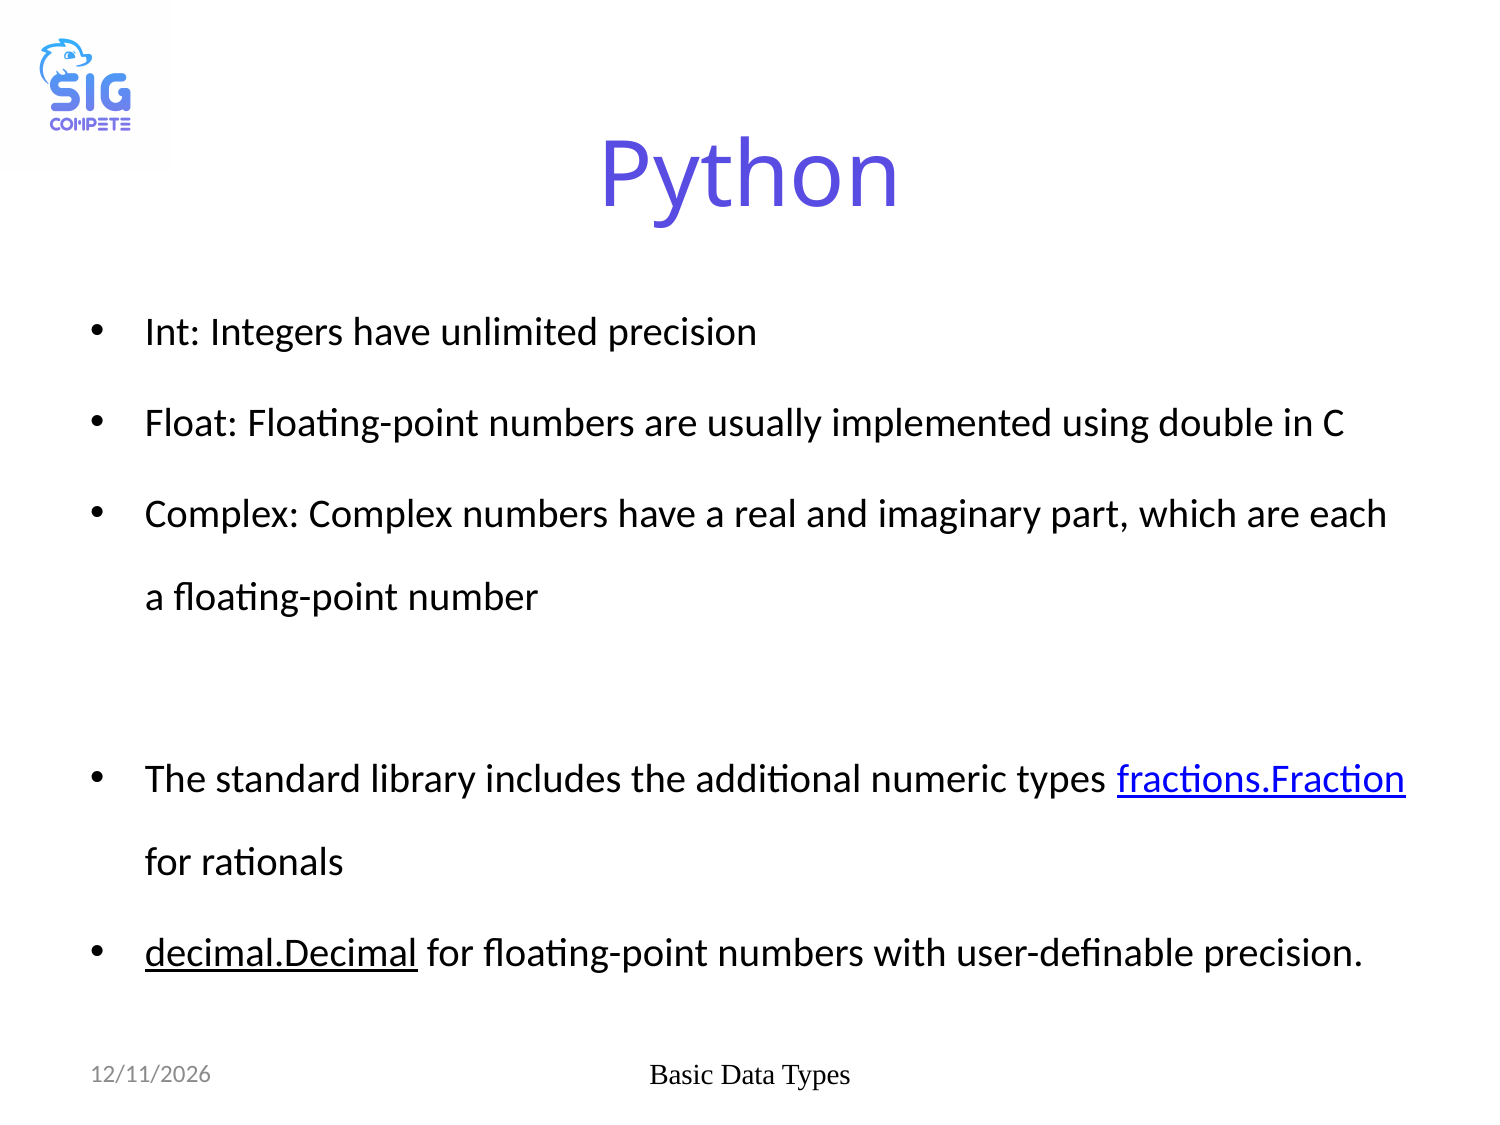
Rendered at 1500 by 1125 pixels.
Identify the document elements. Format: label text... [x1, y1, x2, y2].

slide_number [75, 1042, 425, 1103]
list Int: Integers have unlimited precision Float: Floating-point numbers are usually implemented using double in C Complex: Complex numbers have a real and imaginary part, which are each a floating-point number The standard library includes the additional numeric types fractions.Fraction for rationals decimal.Decimal for floating-point numbers with user-definable precision. [75, 263, 1425, 1005]
title Python [75, 75, 1425, 263]
footer Time Complexity [0, 0, 170, 170]
footer Basic Data Types [512, 1042, 988, 1103]
